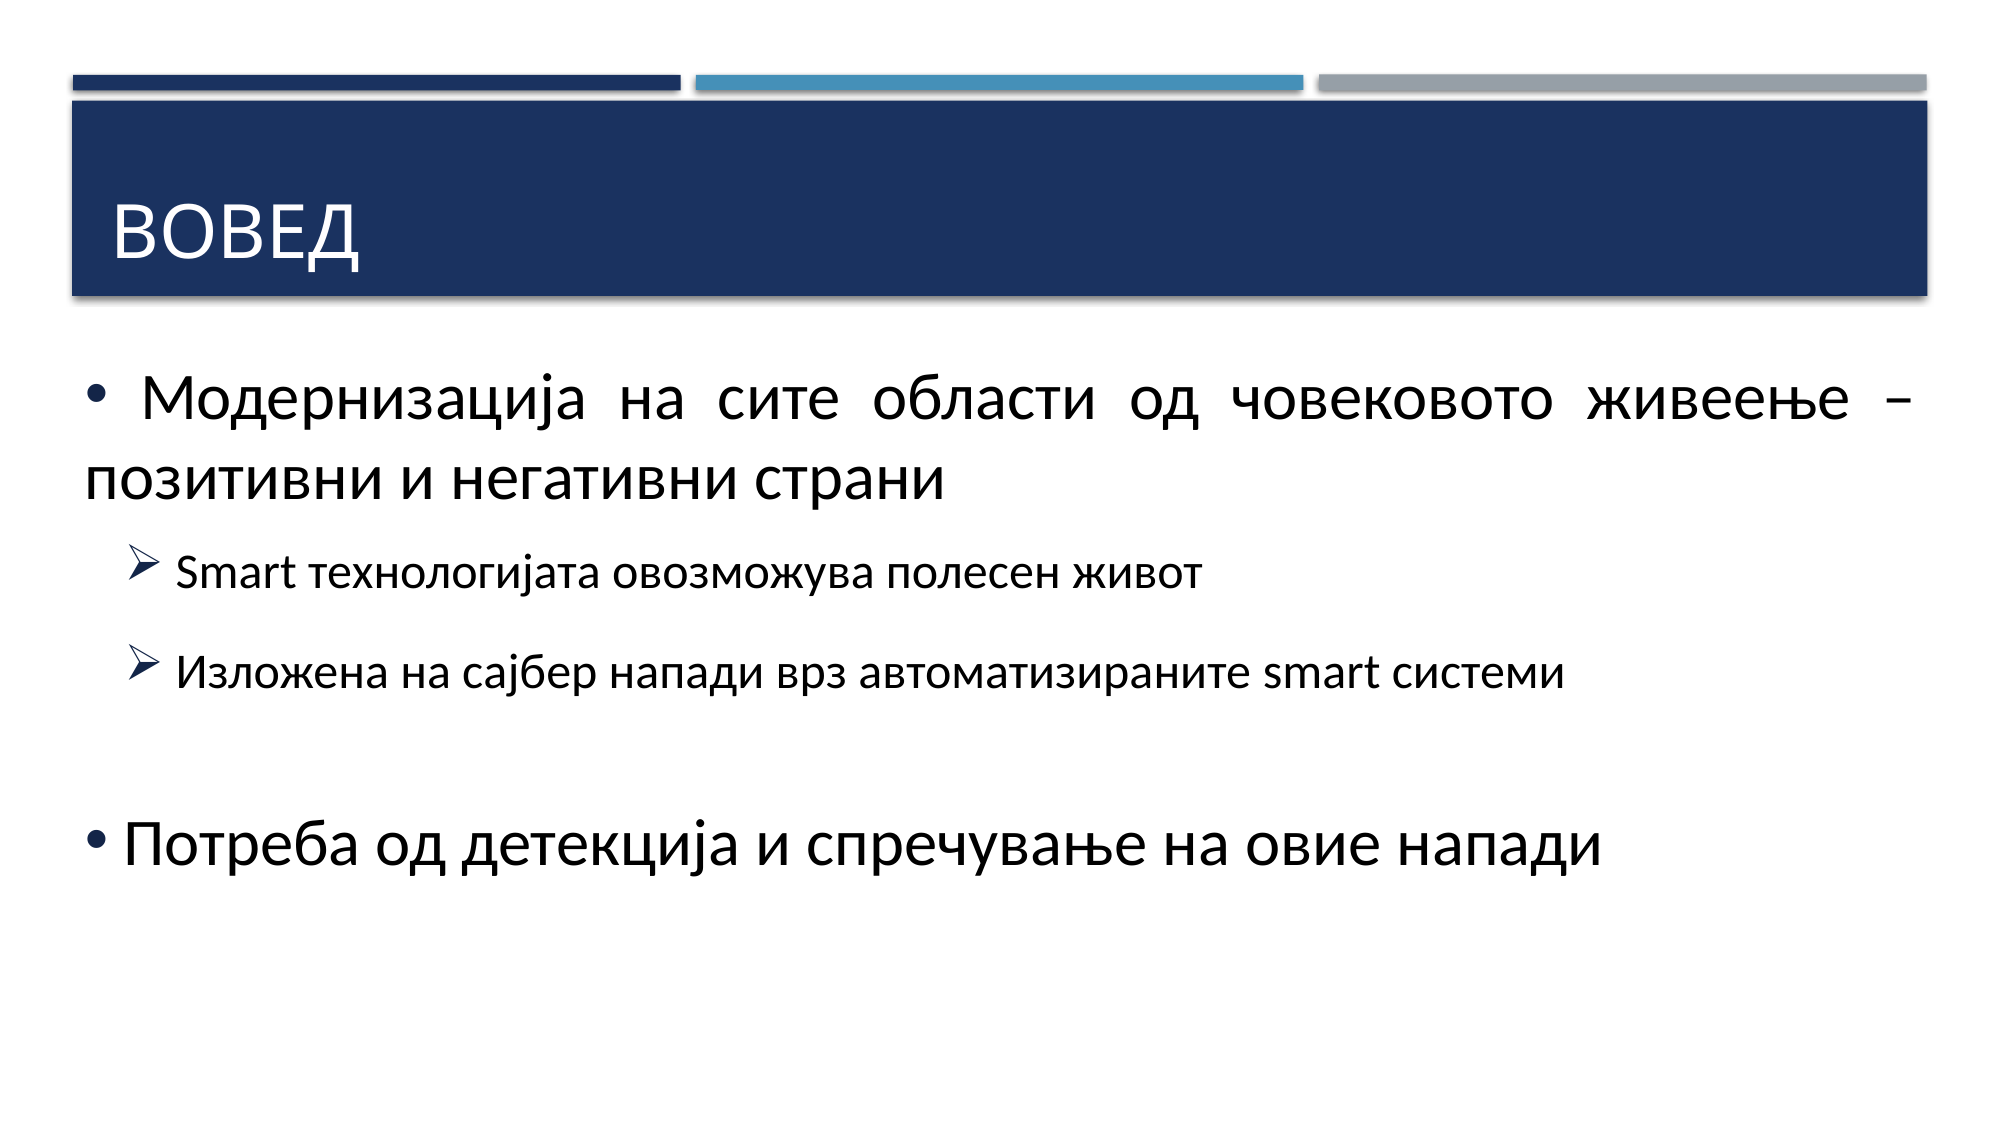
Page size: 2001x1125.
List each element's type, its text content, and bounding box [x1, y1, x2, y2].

title Вовед [95, 115, 1905, 282]
text_box Модернизација на сите области од човековото живеење – позитивни и негативни страни Smart технологијата овозможува полесен живот Изложена на сајбер напади врз автоматизираните smart системи Потреба од детекција и спречување на овие напади [70, 345, 1933, 1046]
